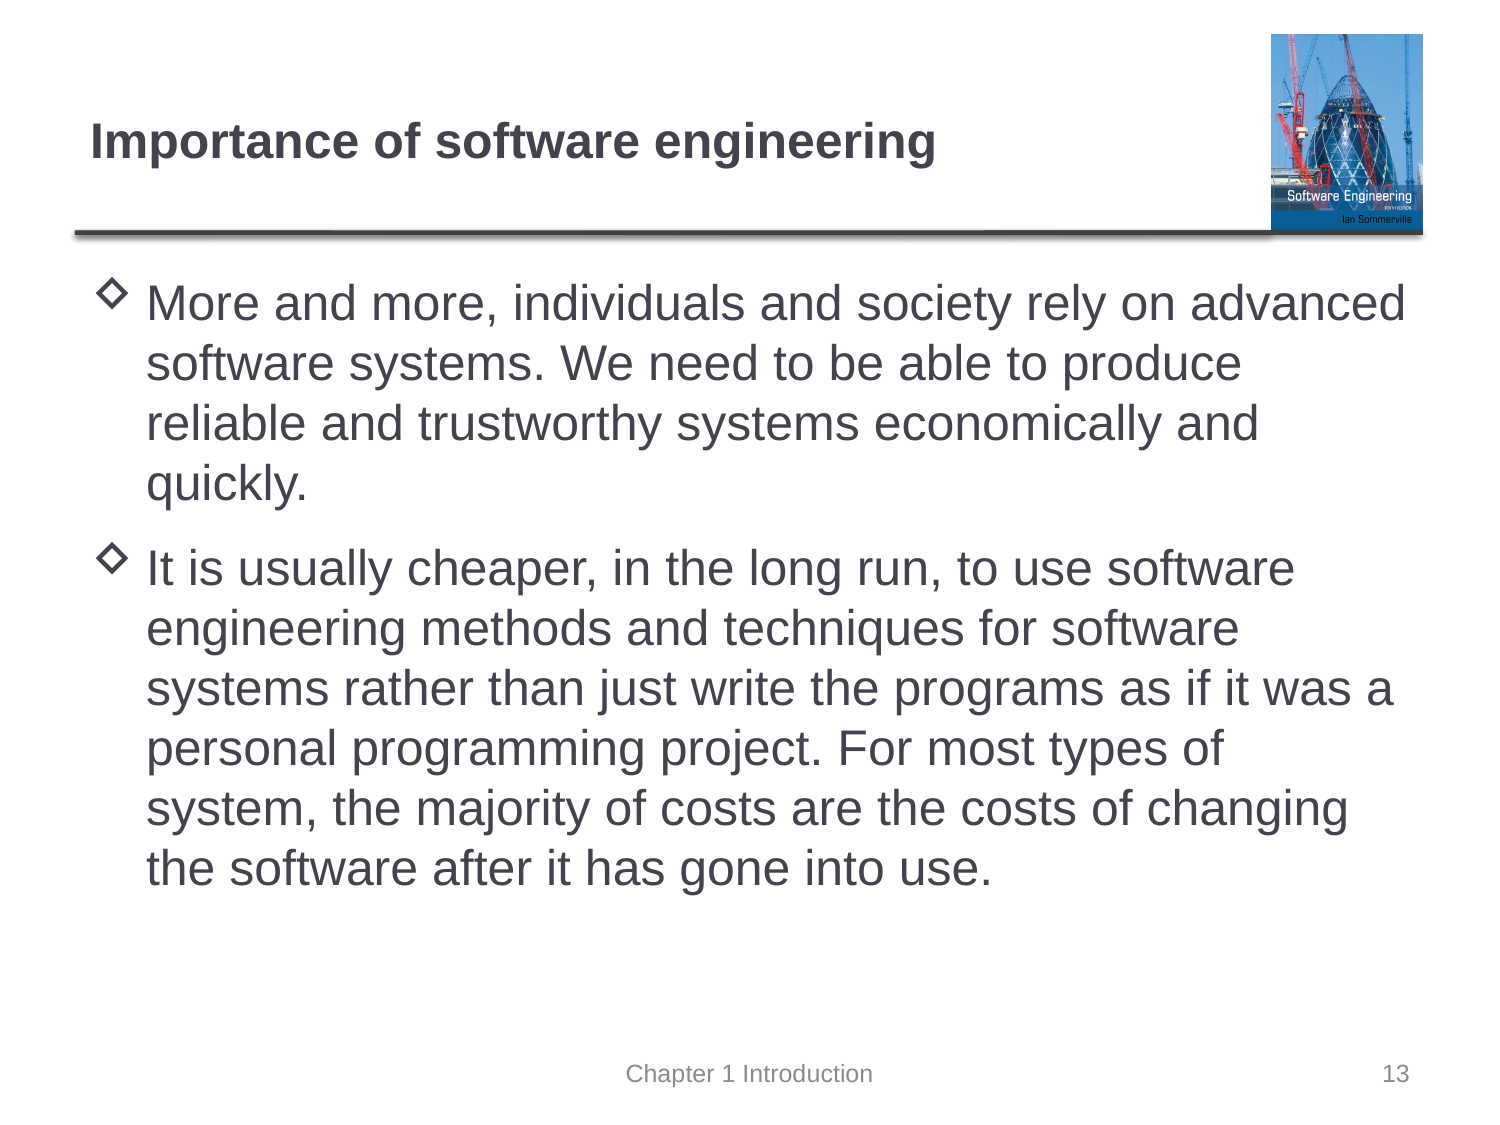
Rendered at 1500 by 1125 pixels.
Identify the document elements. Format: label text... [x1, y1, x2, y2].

footer Chapter 1 Introduction [512, 1042, 988, 1103]
list More and more, individuals and society rely on advanced software systems. We need to be able to produce reliable and trustworthy systems economically and quickly. It is usually cheaper, in the long run, to use software engineering methods and techniques for software systems rather than just write the programs as if it was a personal programming project. For most types of system, the majority of costs are the costs of changing the software after it has gone into use. [75, 262, 1425, 1005]
picture [1271, 34, 1423, 230]
slide_number 13 [1074, 1042, 1425, 1103]
title Importance of software engineering [74, 44, 1272, 233]
